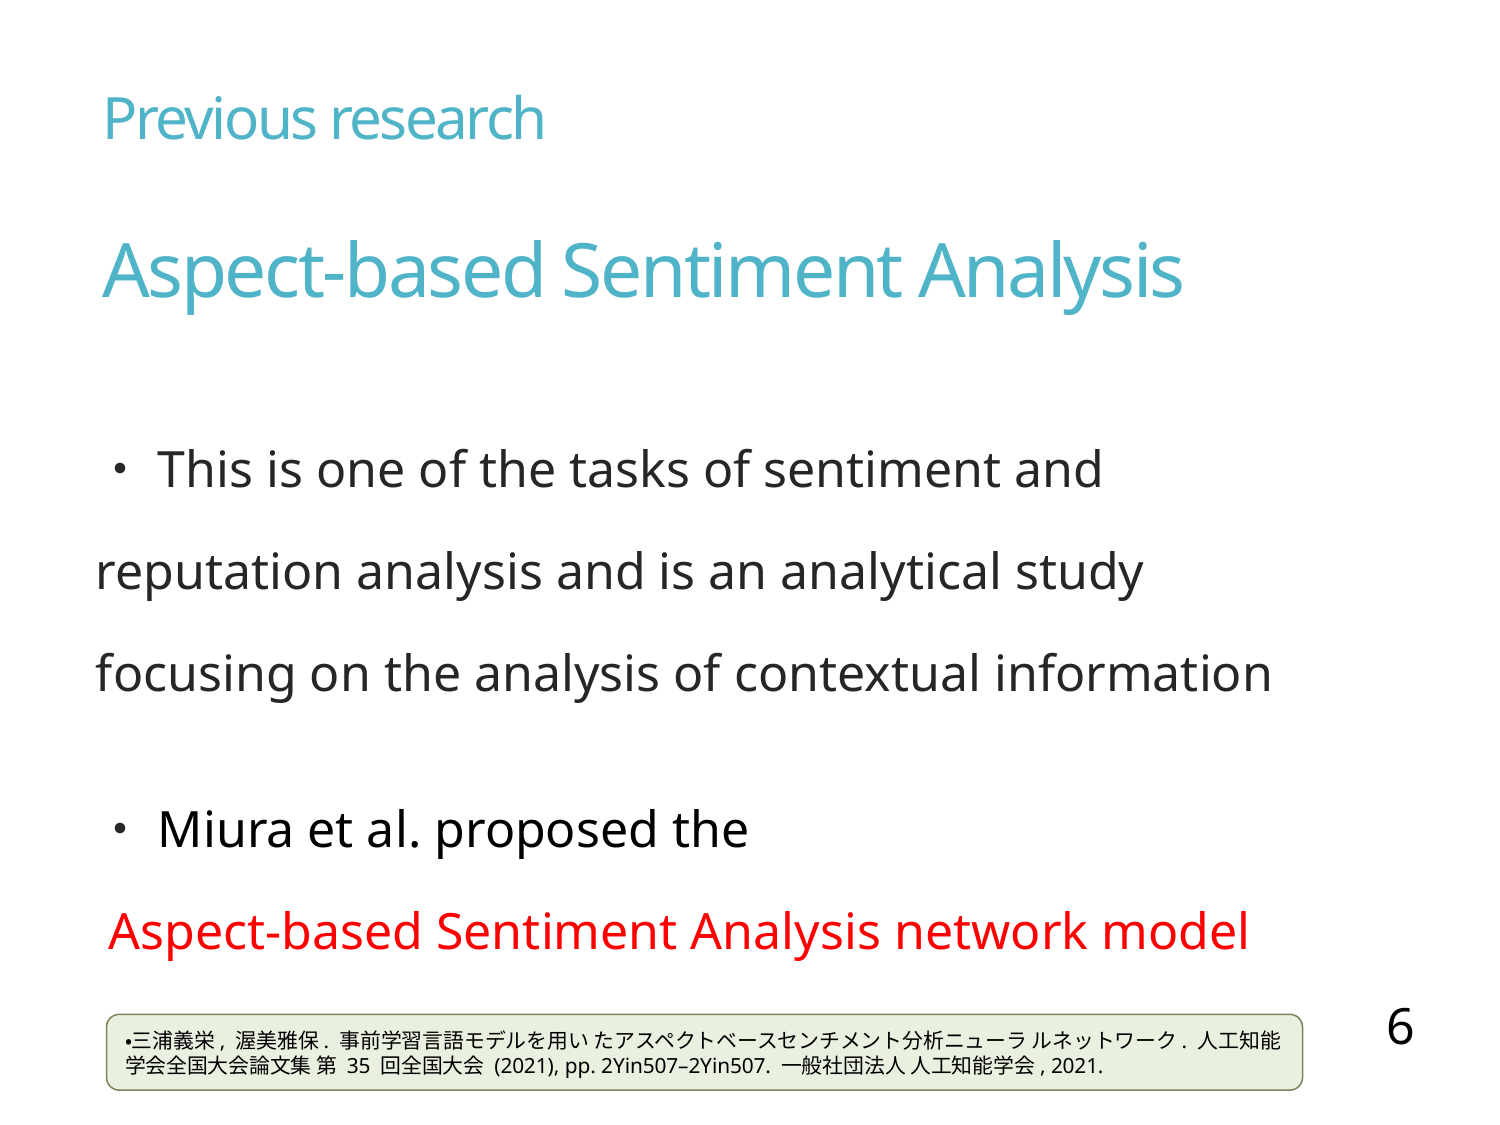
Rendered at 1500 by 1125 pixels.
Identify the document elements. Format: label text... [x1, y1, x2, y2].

title Previous research Aspect-based Sentiment Analysis [87, 68, 1413, 334]
text_box 6 [1276, 980, 1431, 1069]
text_box ・三浦義栄, 渥美雅保. 事前学習言語モデルを用い たアスペクトベースセンチメント分析ニューラ ルネットワーク. 人工知能学会全国大会論文集 第 35 回全国大会 (2021), pp. 2Yin507–2Yin507. 一般社団法人 人工知能学会, 2021. [105, 1013, 1304, 1091]
list ・This is one of the tasks of sentiment and reputation analysis and is an analytical study focusing on the analysis of contextual information ・Miura et al. proposed the Aspect-based Sentiment Analysis network model [80, 352, 1482, 1007]
